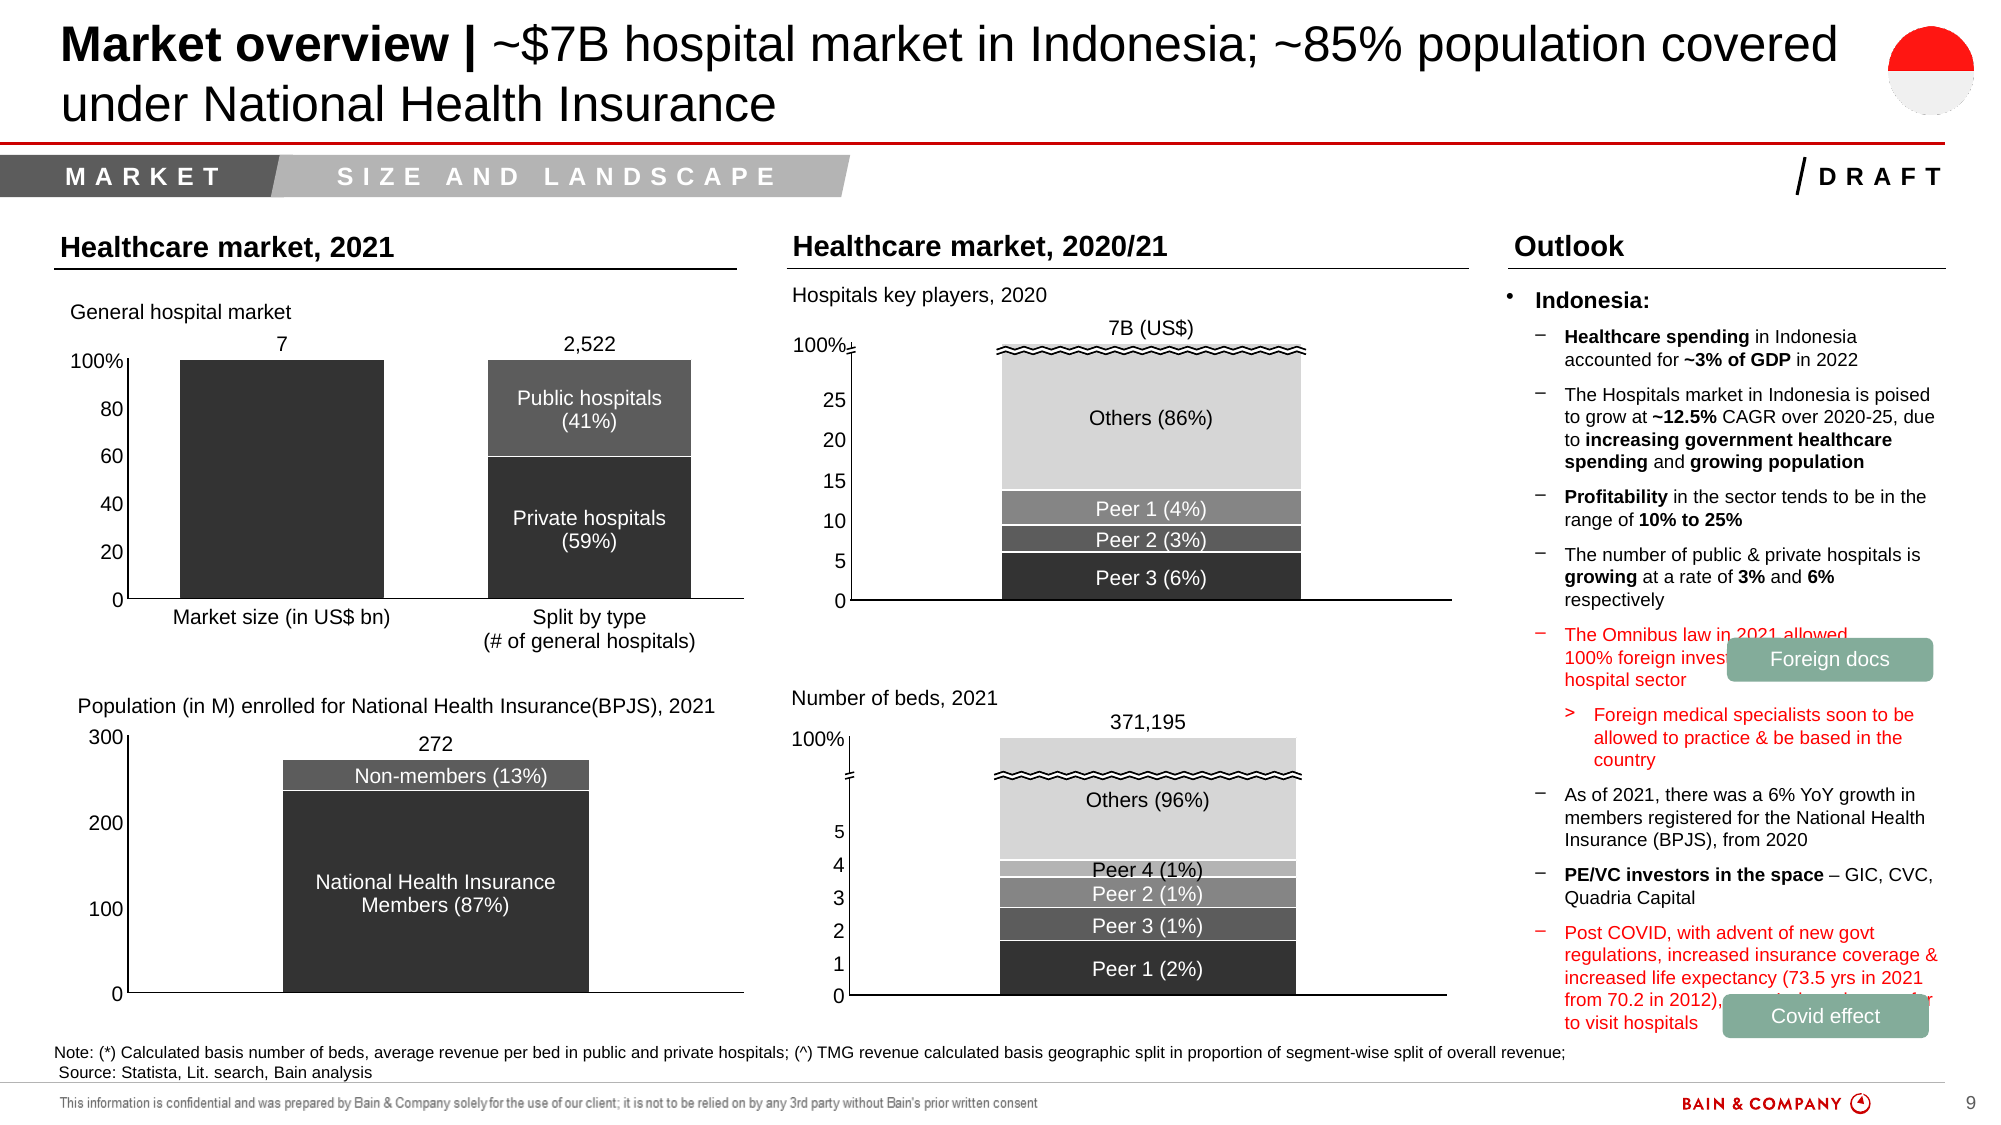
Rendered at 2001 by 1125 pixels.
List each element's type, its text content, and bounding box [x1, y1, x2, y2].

text_box [786, 675, 1470, 1054]
text_box [53, 674, 759, 1052]
picture [1888, 26, 1975, 115]
title Market overview | ~$7B hospital market in Indonesia; ~85% population covered under National Health Insurance [54, 0, 1945, 144]
text_box Foreign docs [1725, 636, 1935, 683]
text_box [53, 298, 759, 674]
text_box [791, 281, 1475, 659]
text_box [786, 221, 1470, 269]
text_box Note: (*) Calculated basis number of beds, average revenue per bed in public and private hospitals; (^) TMG revenue calculated basis geographic split in proportion of segment-wise split of overall revenue; Source: Statista, Lit. search, Bain analysis [54, 1041, 1500, 1082]
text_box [54, 222, 737, 270]
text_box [0, 154, 851, 198]
picture [51, 1089, 1103, 1119]
text_box Covid effect [1721, 993, 1930, 1040]
text_box Indonesia: Healthcare spending in Indonesia accounted for ~3% of GDP in 2022 The Hospitals market in Indonesia is poised to grow at ~12.5% CAGR over 2020-25, due to increasing government healthcare spending and growing population Profitability in the sector tends to be in the range of 10% to 25% The number of public & private hospitals is growing at a rate of 3% and 6% respectively The Omnibus law in 2021 allowed 100% foreign investment in Indonesia’s hospital sector Foreign medical specialists soon to be allowed to practice & be based in the country As of 2021, there was a 6% YoY growth in members registered for the National Health Insurance (BPJS), from 2020 PE/VC investors in the space – GIC, CVC, Quadria Capital Post COVID, with advent of new govt regulations, increased insurance coverage & increased life expectancy (73.5 yrs in 2021 from 70.2 in 2012), more Indonesians prefer to visit hospitals [1500, 279, 1946, 1099]
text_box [1508, 221, 1946, 269]
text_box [1801, 156, 1946, 196]
